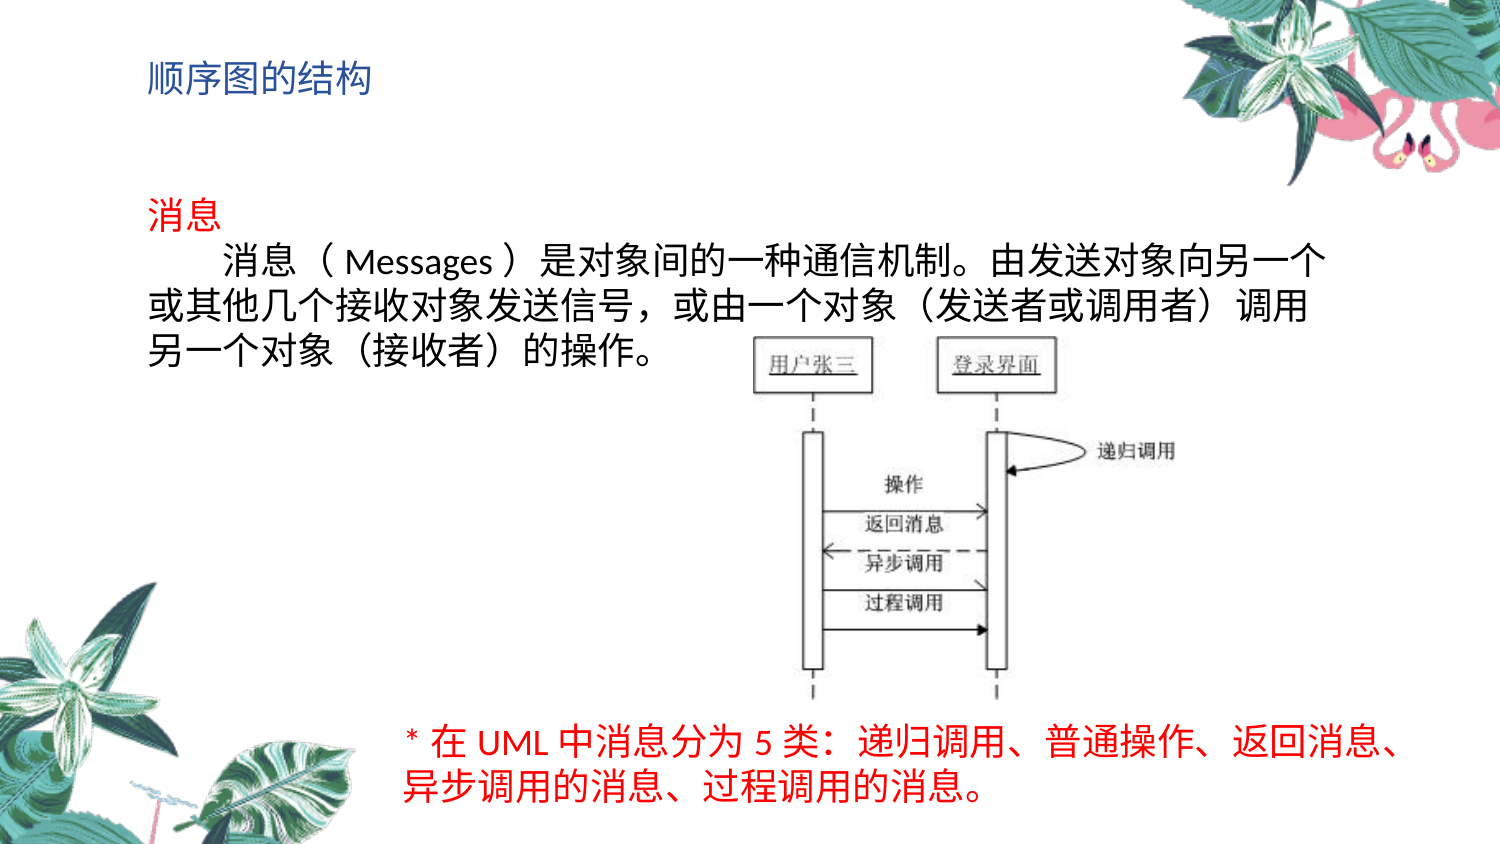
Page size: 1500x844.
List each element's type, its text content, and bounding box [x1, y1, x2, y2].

text_box 消息 消息（Messages）是对象间的一种通信机制。由发送对象向另一个或其他几个接收对象发送信号，或由一个对象（发送者或调用者）调用另一个对象（接收者）的操作。 [133, 184, 1354, 380]
text_box *在UML中消息分为5类：递归调用、普通操作、返回消息、异步调用的消息、过程调用的消息。 [388, 710, 1431, 816]
picture [0, 483, 417, 844]
picture [1057, 0, 1500, 355]
picture [753, 336, 1178, 700]
text_box 顺序图的结构 [133, 47, 388, 108]
